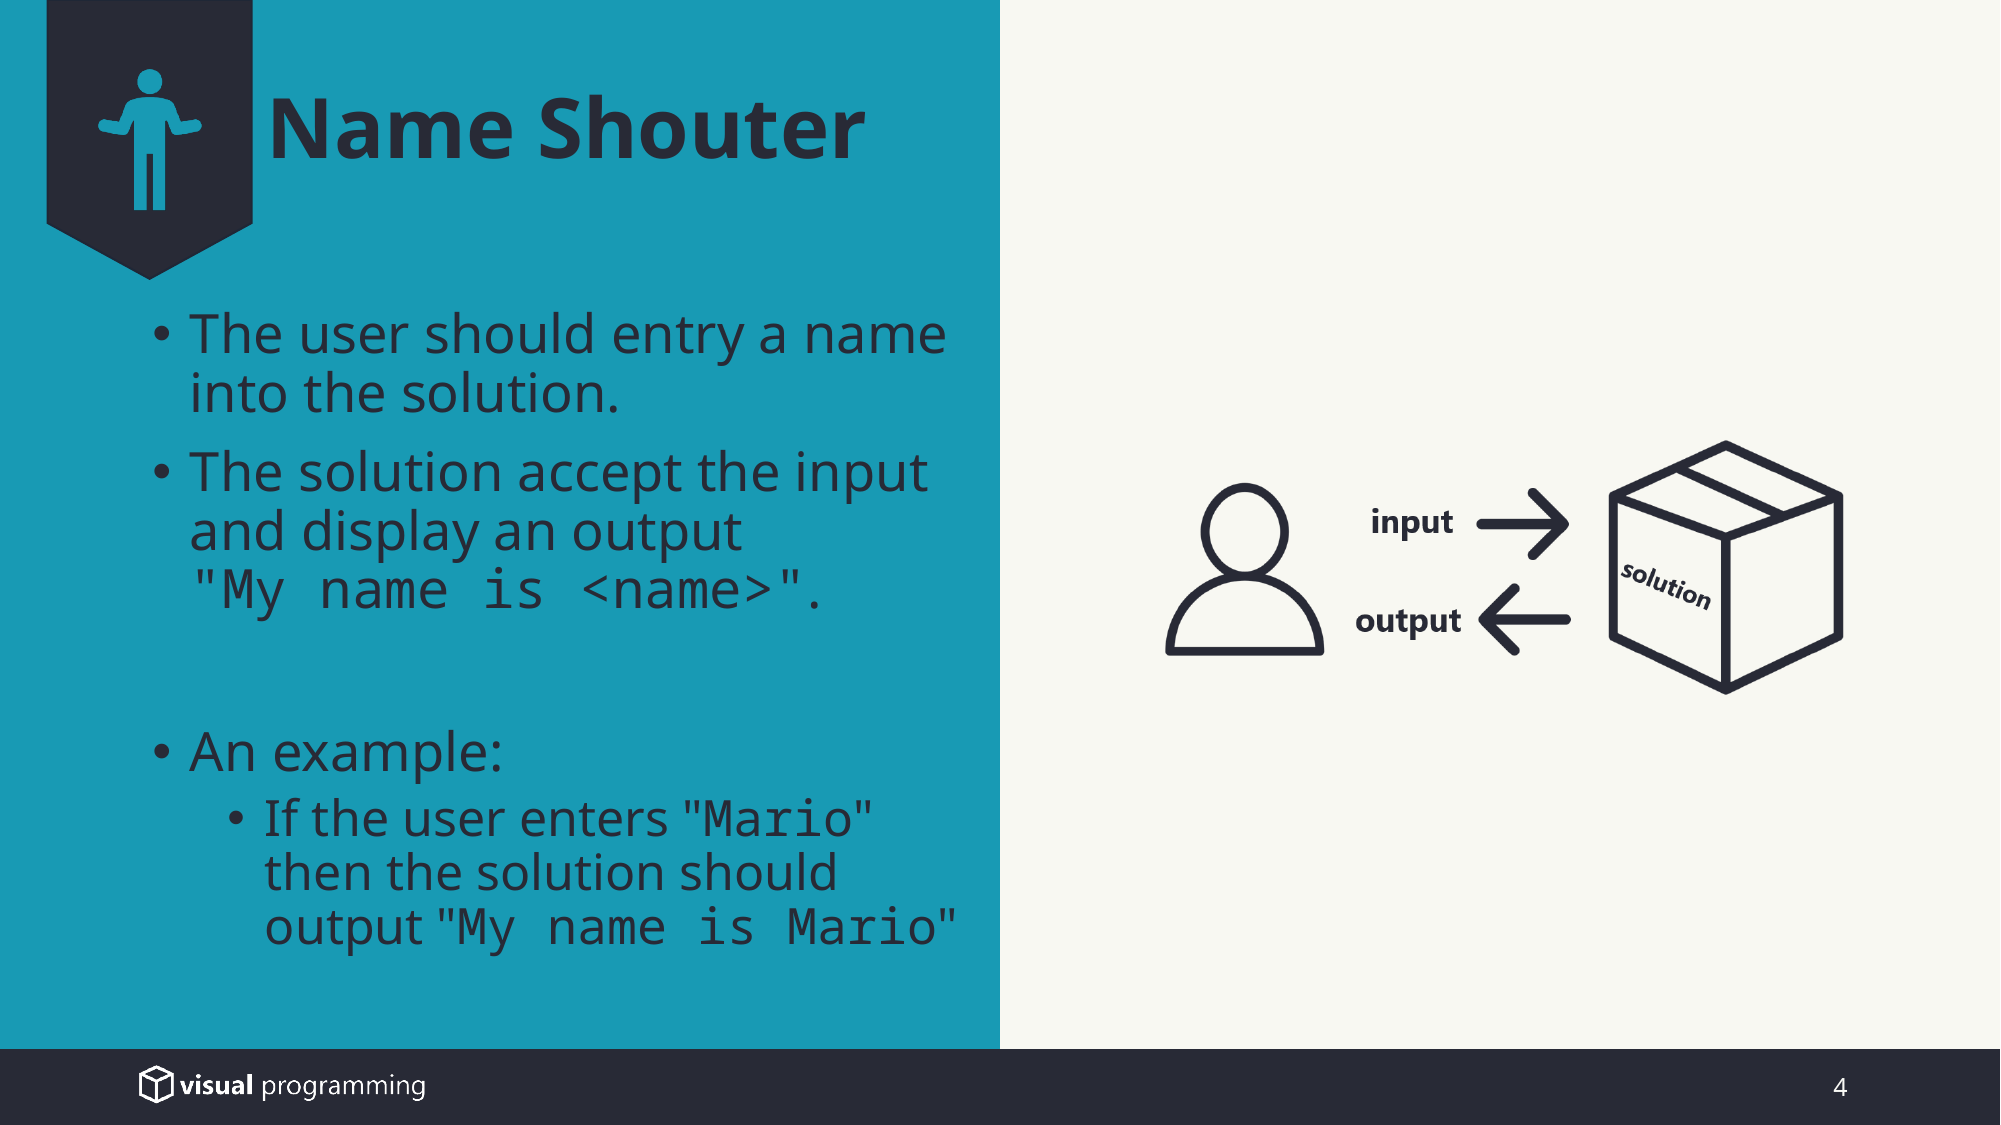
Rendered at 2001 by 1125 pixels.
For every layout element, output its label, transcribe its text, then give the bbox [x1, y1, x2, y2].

picture [1134, 412, 1872, 713]
title Name Shouter [251, 23, 974, 241]
slide_number 4 [1751, 1058, 1863, 1119]
picture [137, 1059, 443, 1117]
list The user should entry a name into the solution. The solution accept the input and display an output "My name is <name>". An example: If the user enters "Mario" then the solution should output "My name is Mario" [137, 299, 974, 1014]
picture [74, 64, 225, 215]
